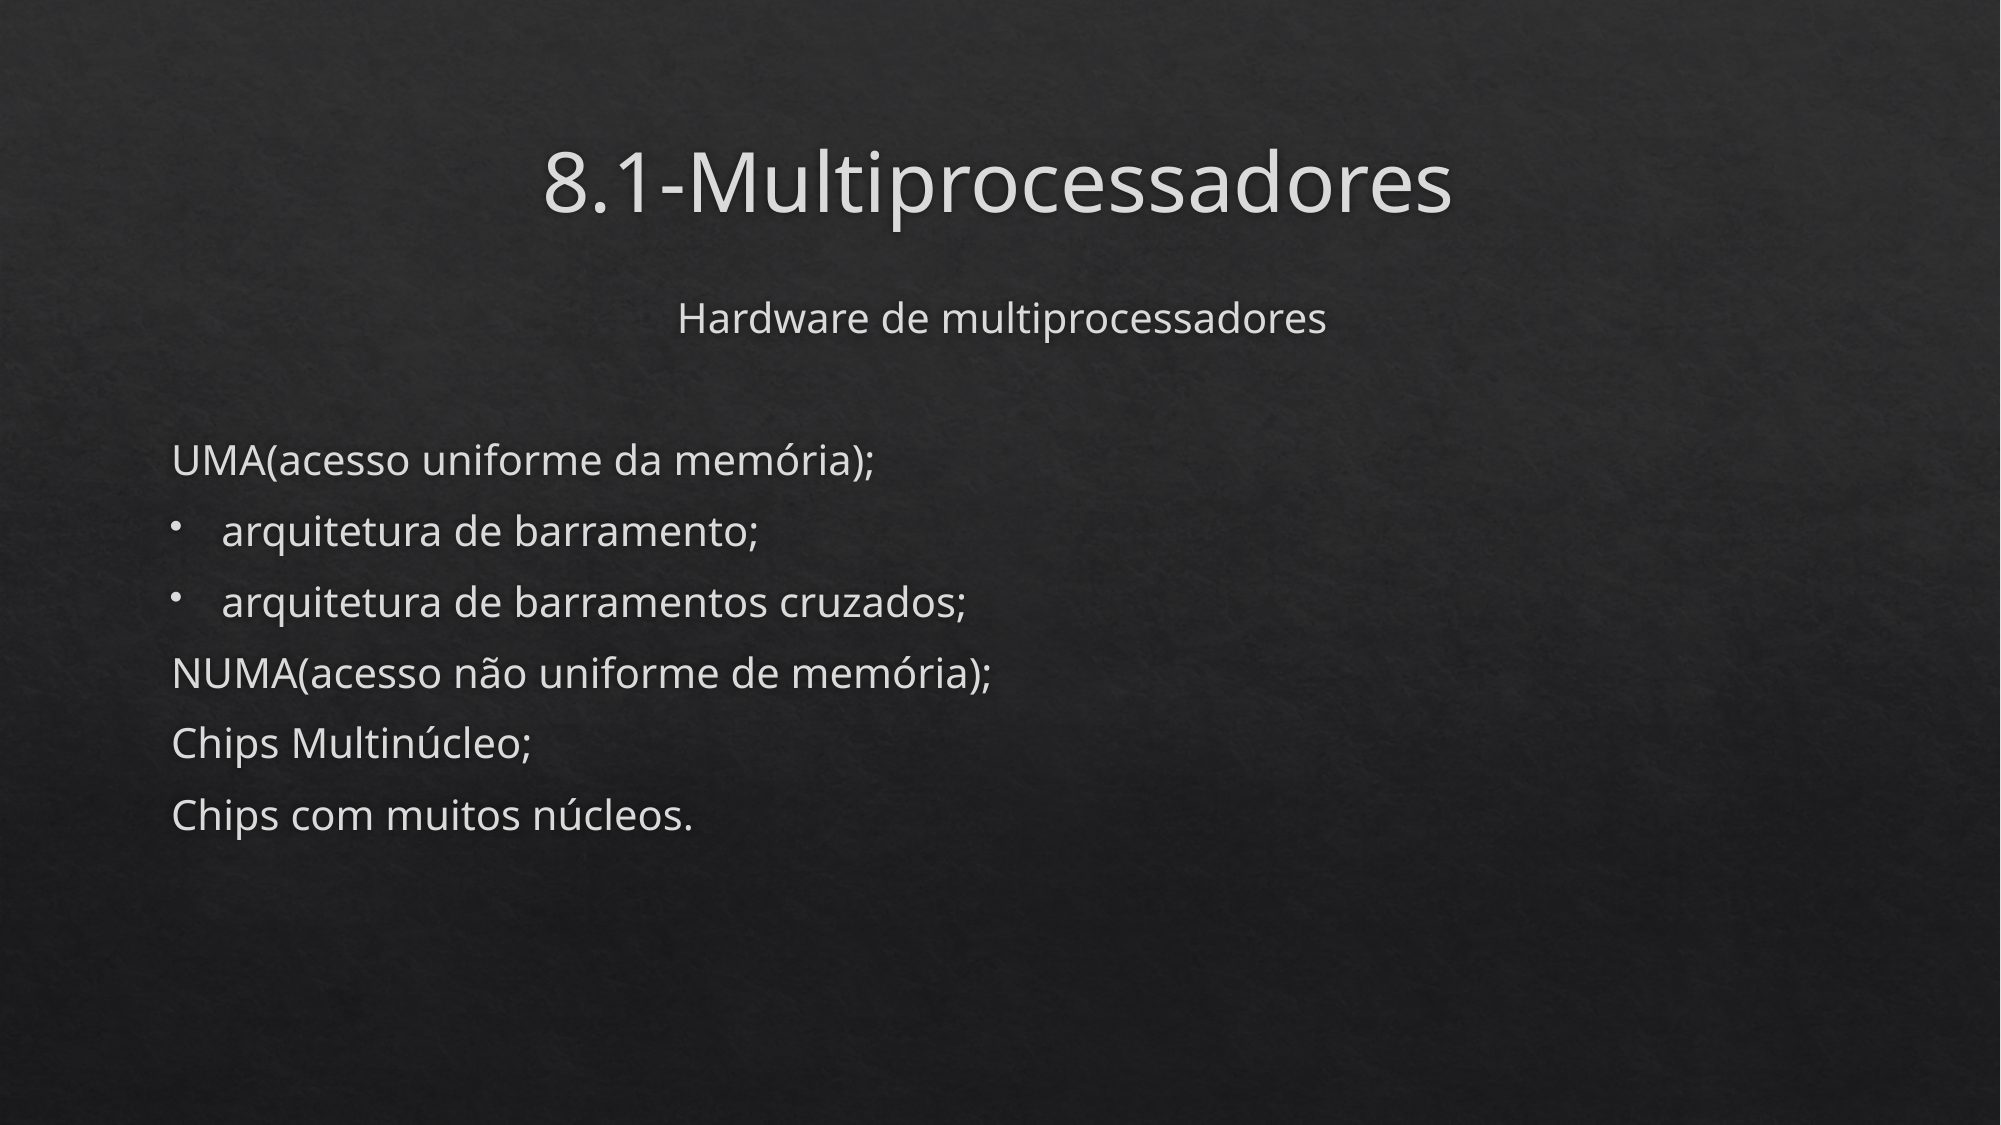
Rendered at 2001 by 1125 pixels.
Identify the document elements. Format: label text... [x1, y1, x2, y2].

title 8.1-Multiprocessadores [149, 99, 1849, 260]
list Hardware de multiprocessadores UMA(acesso uniforme da memória); arquitetura de barramento; arquitetura de barramentos cruzados; NUMA(acesso não uniforme de memória); Chips Multinúcleo; Chips com muitos núcleos. [149, 284, 1849, 950]
